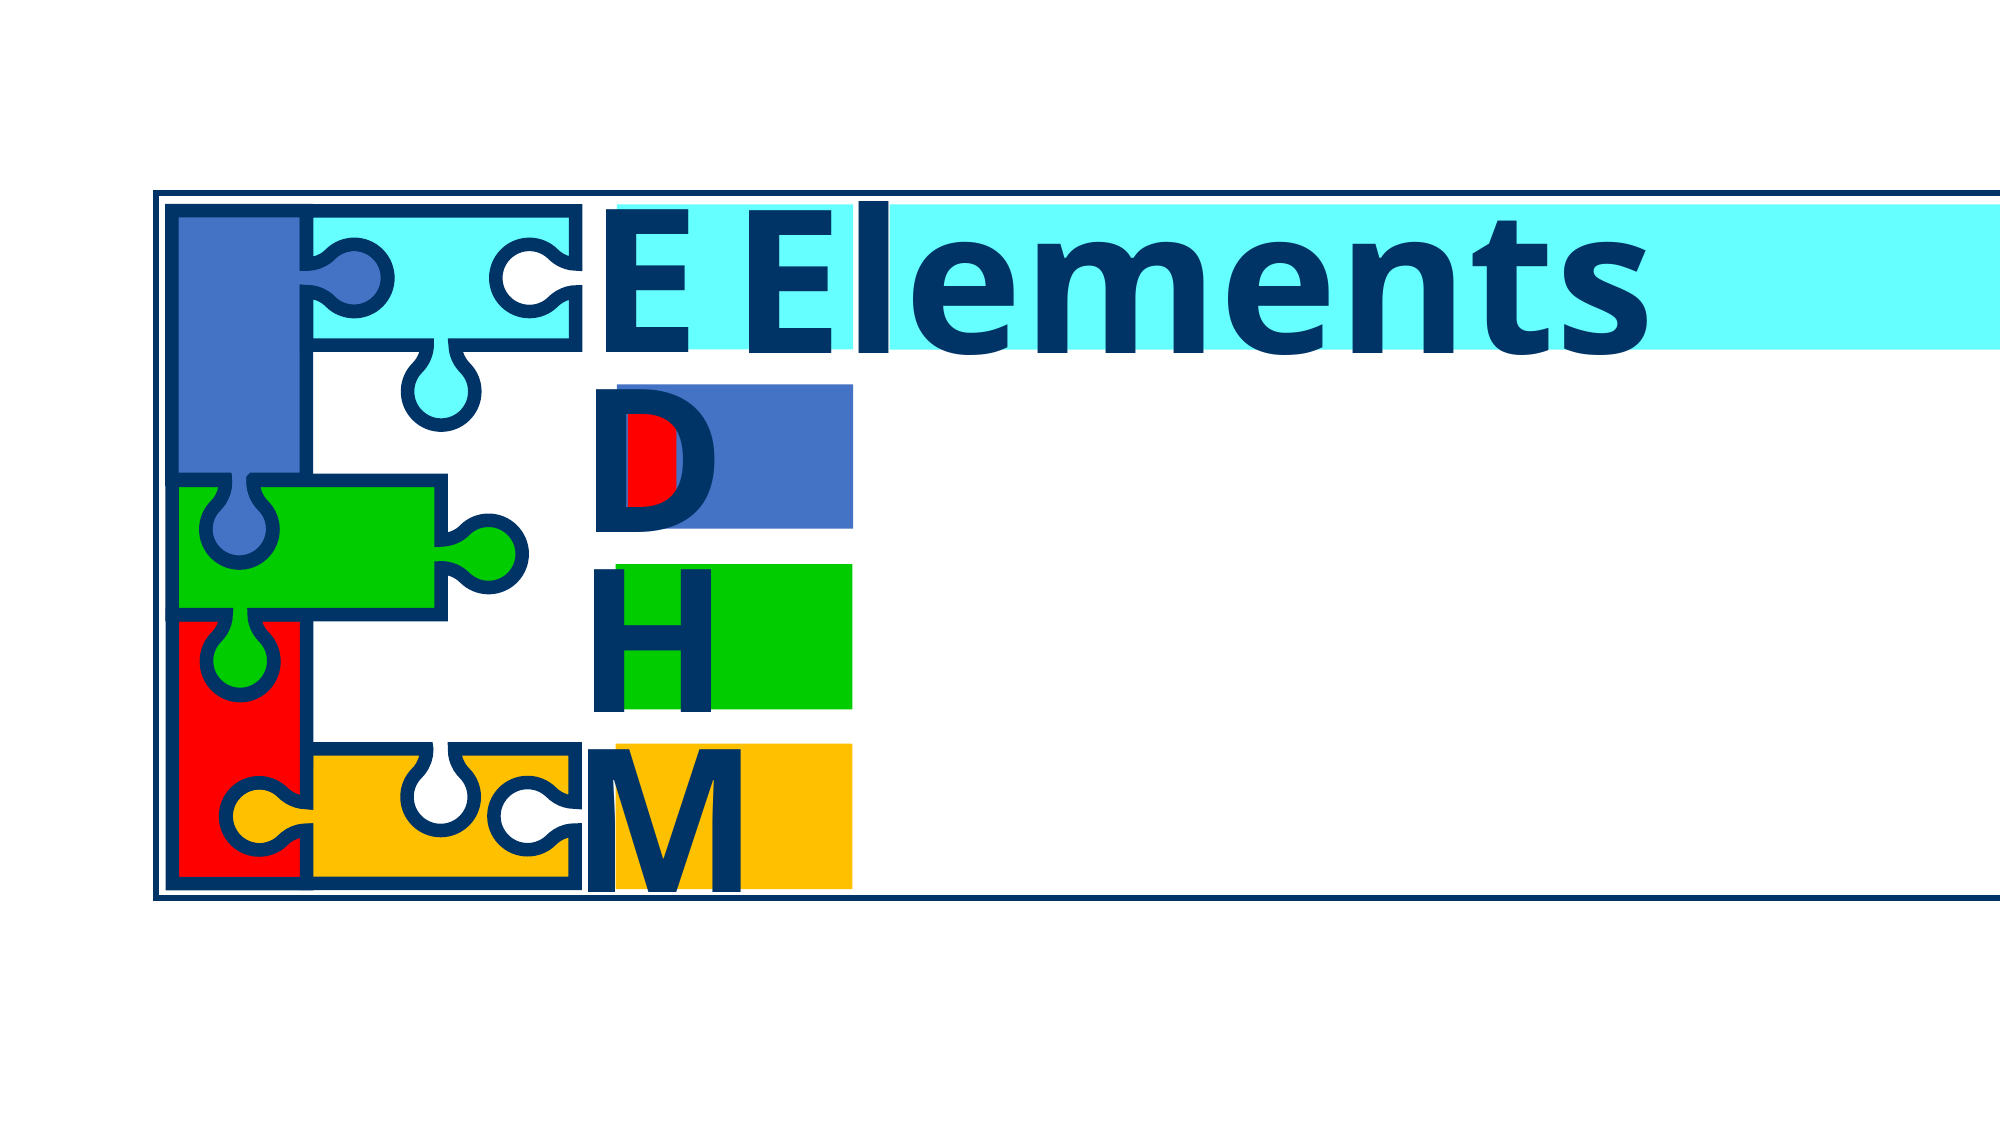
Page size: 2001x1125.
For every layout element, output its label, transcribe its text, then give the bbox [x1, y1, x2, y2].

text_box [589, 145, 741, 943]
text_box [741, 401, 854, 530]
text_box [83, 135, 584, 969]
text_box [584, 192, 589, 899]
text_box [741, 192, 2000, 899]
text_box [741, 743, 853, 890]
text_box Elements [741, 145, 1671, 401]
text_box [741, 563, 853, 710]
